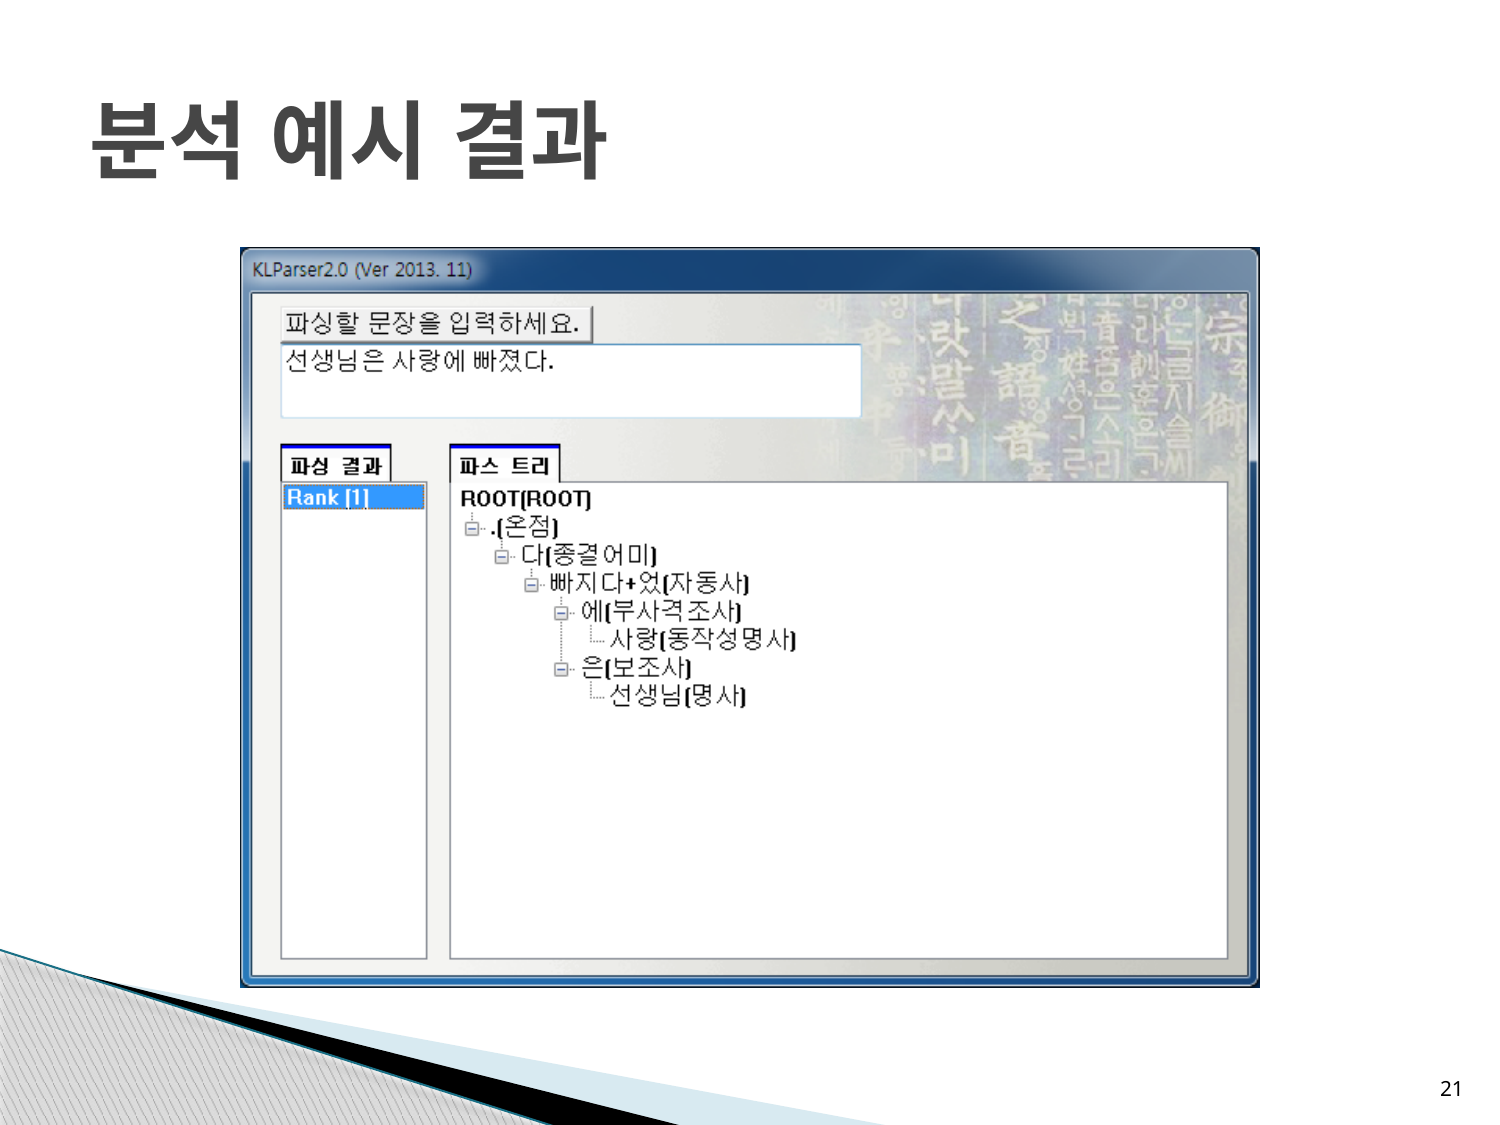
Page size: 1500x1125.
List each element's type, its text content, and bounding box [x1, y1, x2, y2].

picture [240, 246, 1260, 988]
title 분석 예시 결과 [75, 45, 1425, 233]
slide_number 21 [1418, 1051, 1479, 1112]
